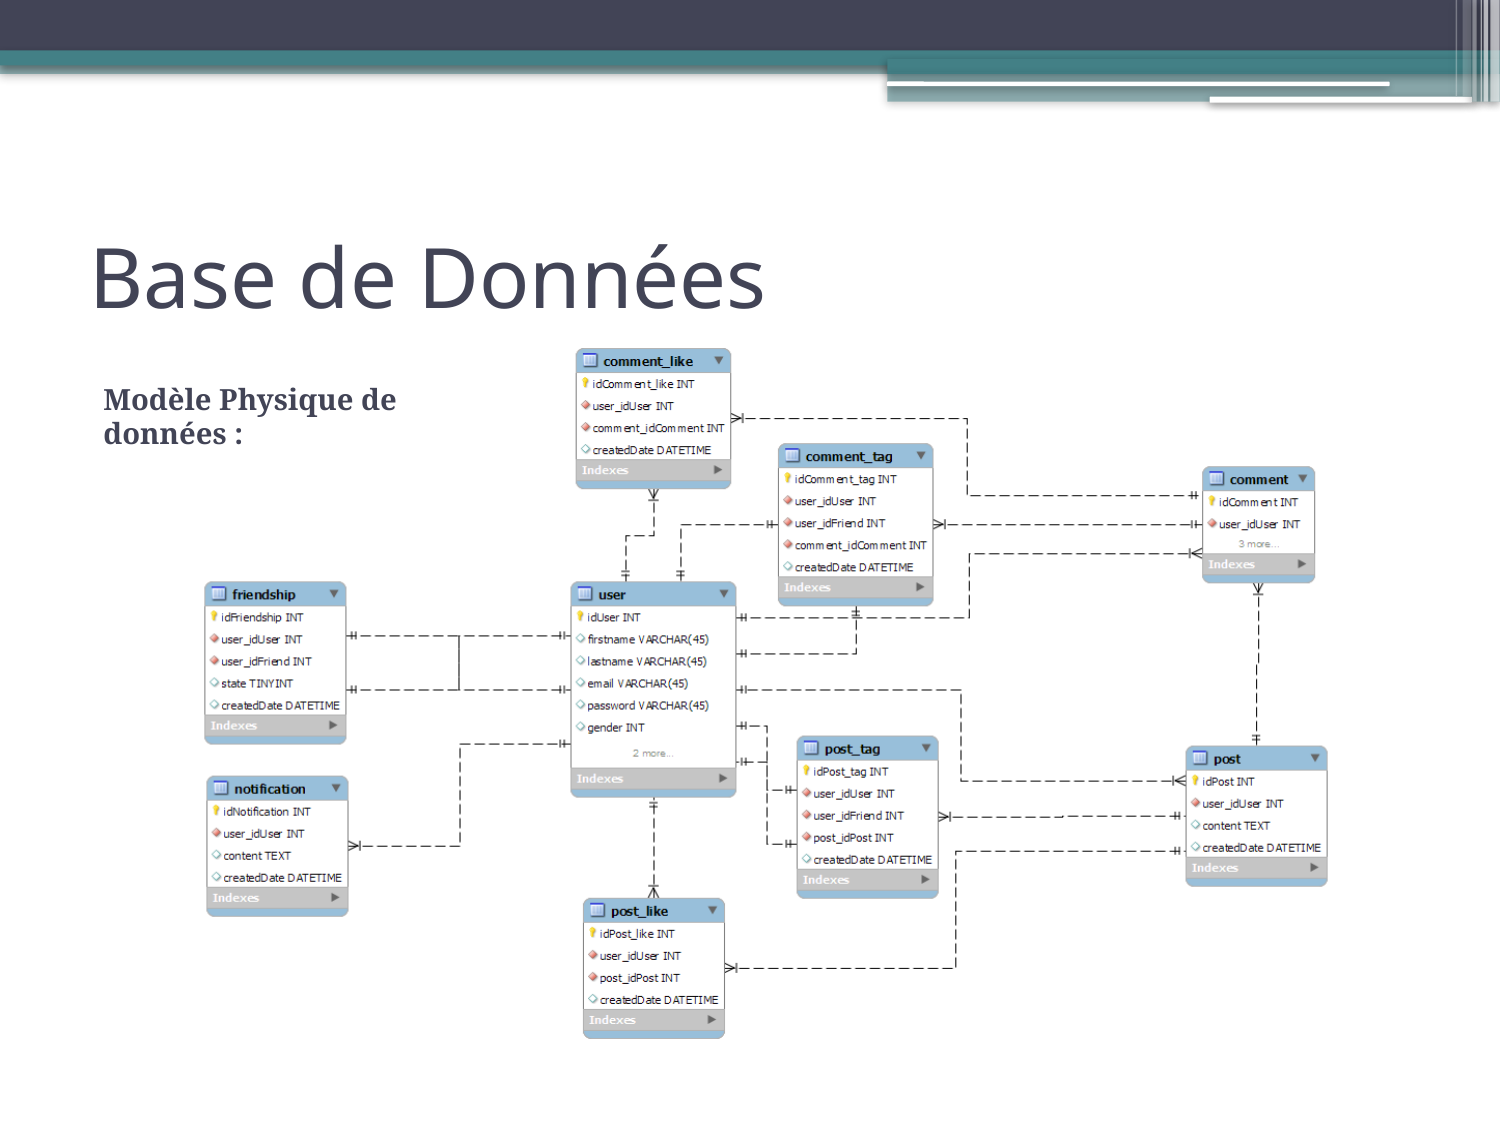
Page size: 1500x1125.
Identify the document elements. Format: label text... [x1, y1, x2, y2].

text_box Modèle Physique de données : [88, 373, 187, 459]
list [194, 337, 1337, 1048]
title Base de Données [75, 187, 1425, 363]
